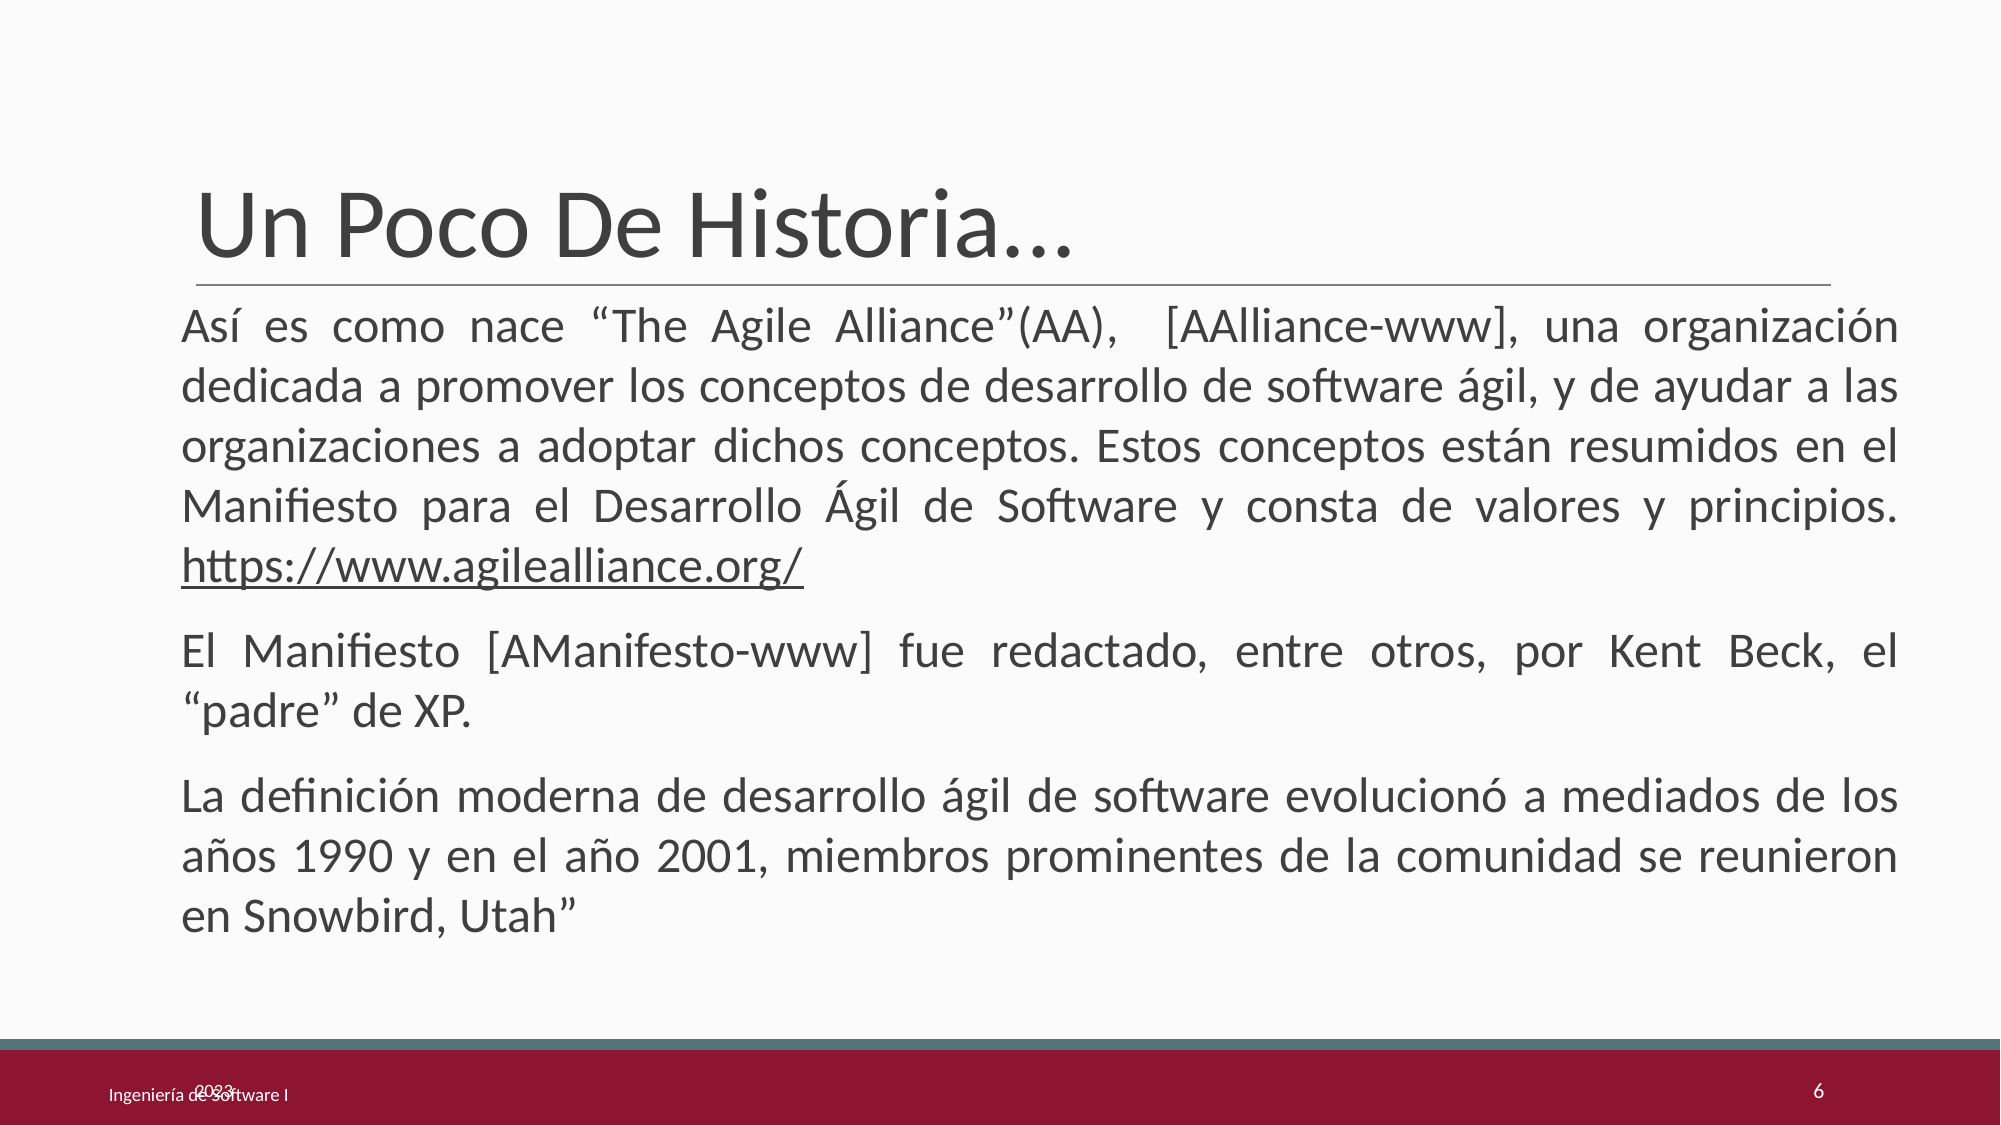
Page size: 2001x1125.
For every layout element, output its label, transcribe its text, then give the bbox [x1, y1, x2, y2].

footer Ingeniería de Software I [43, 1076, 397, 1112]
slide_number 2023 [180, 1059, 586, 1120]
text_box Así es como nace “The Agile Alliance”(AA), [AAlliance-www], una organización dedicada a promover los conceptos de desarrollo de software ágil, y de ayudar a las organizaciones a adoptar dichos conceptos. Estos conceptos están resumidos en el Manifiesto para el Desarrollo Ágil de Software y consta de valores y principios. https://www.agilealliance.org/ El Manifiesto [AManifesto-www] fue redactado, entre otros, por Kent Beck, el “padre” de XP. La definición moderna de desarrollo ágil de software evolucionó a mediados de los años 1990 y en el año 2001, miembros prominentes de la comunidad se reunieron en Snowbird, Utah” [166, 284, 1915, 1021]
slide_number 6 [1624, 1059, 1840, 1120]
title Un Poco De Historia... [180, 47, 1830, 284]
